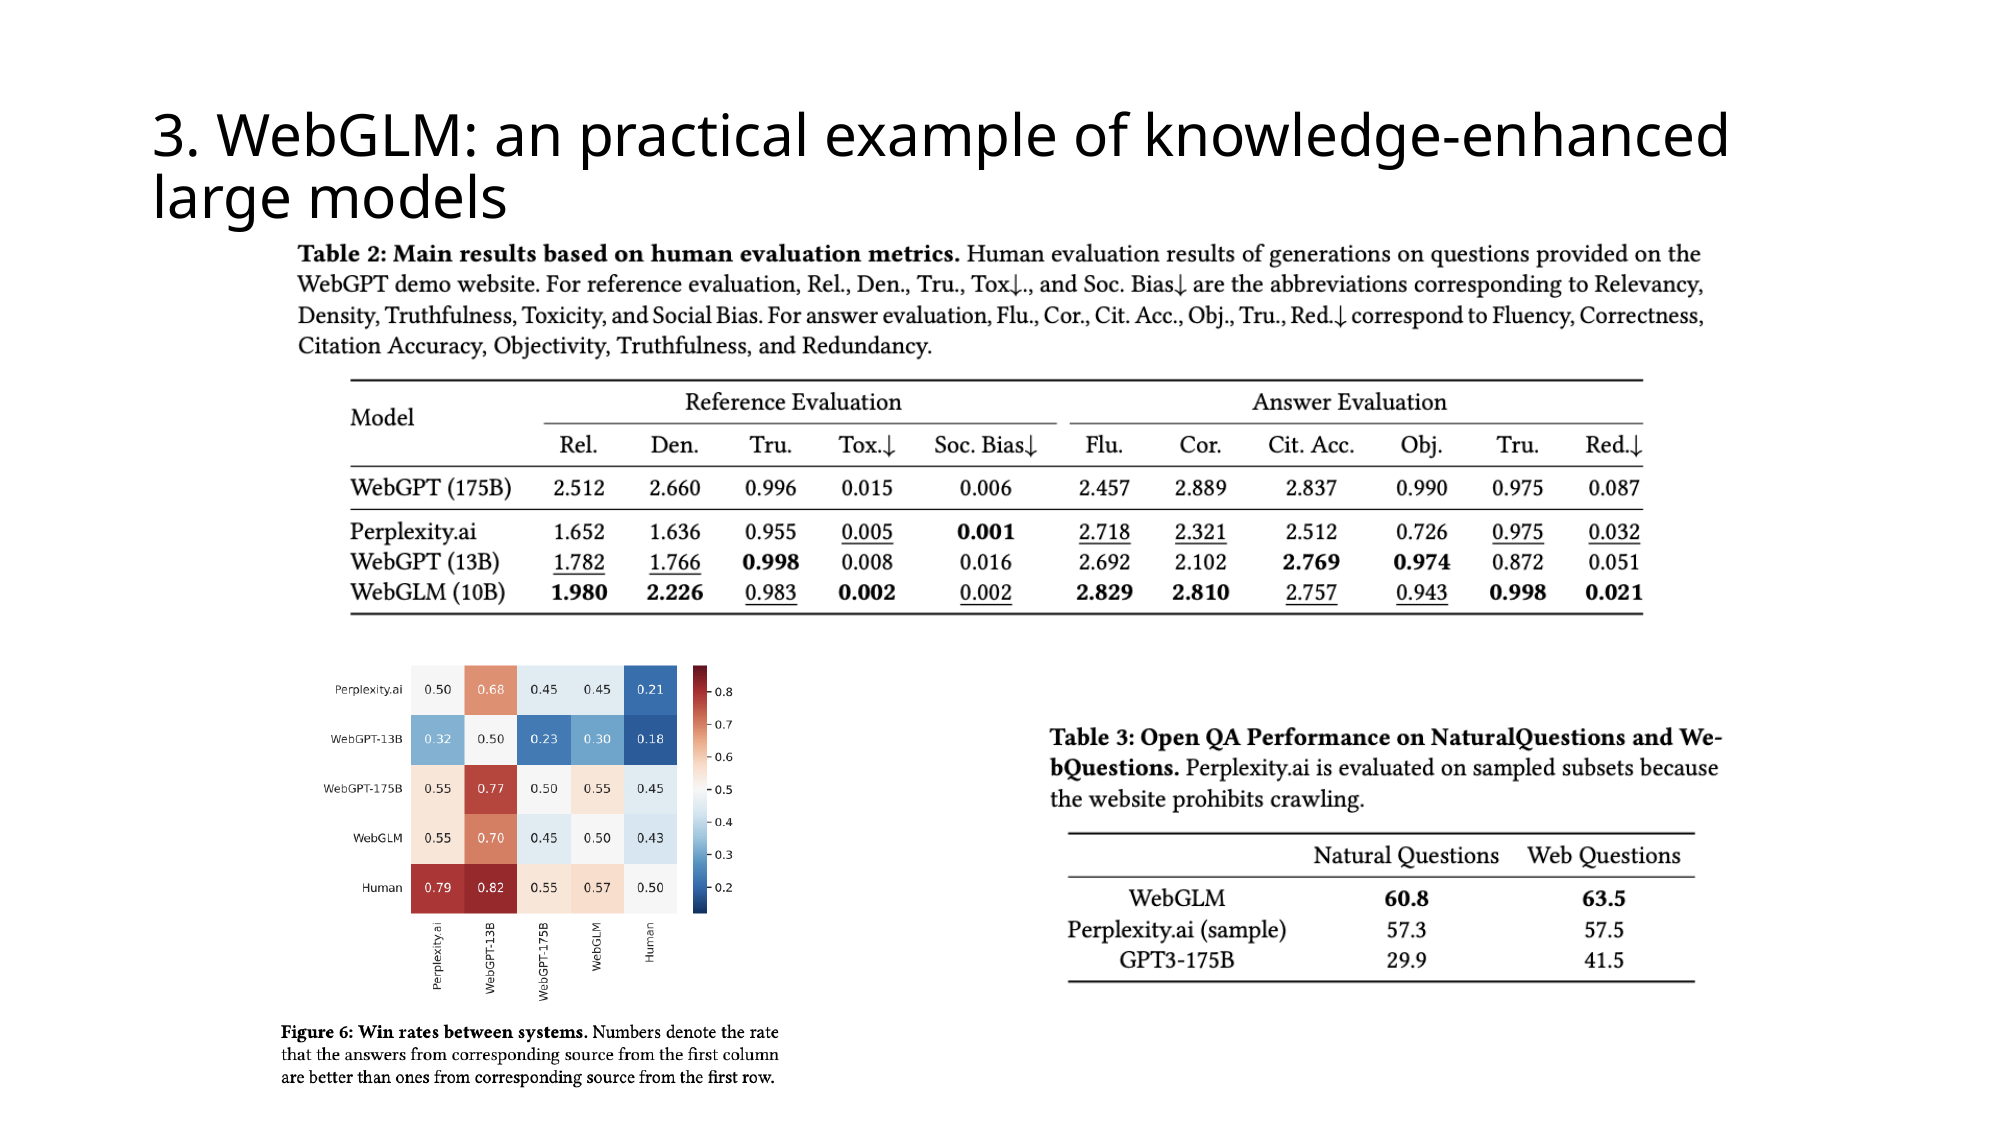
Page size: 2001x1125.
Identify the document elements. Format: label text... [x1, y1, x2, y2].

picture [263, 662, 788, 1091]
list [291, 226, 1709, 629]
title 3. WebGLM: an practical example of knowledge-enhanced large models [137, 59, 1863, 278]
picture [1034, 721, 1737, 997]
